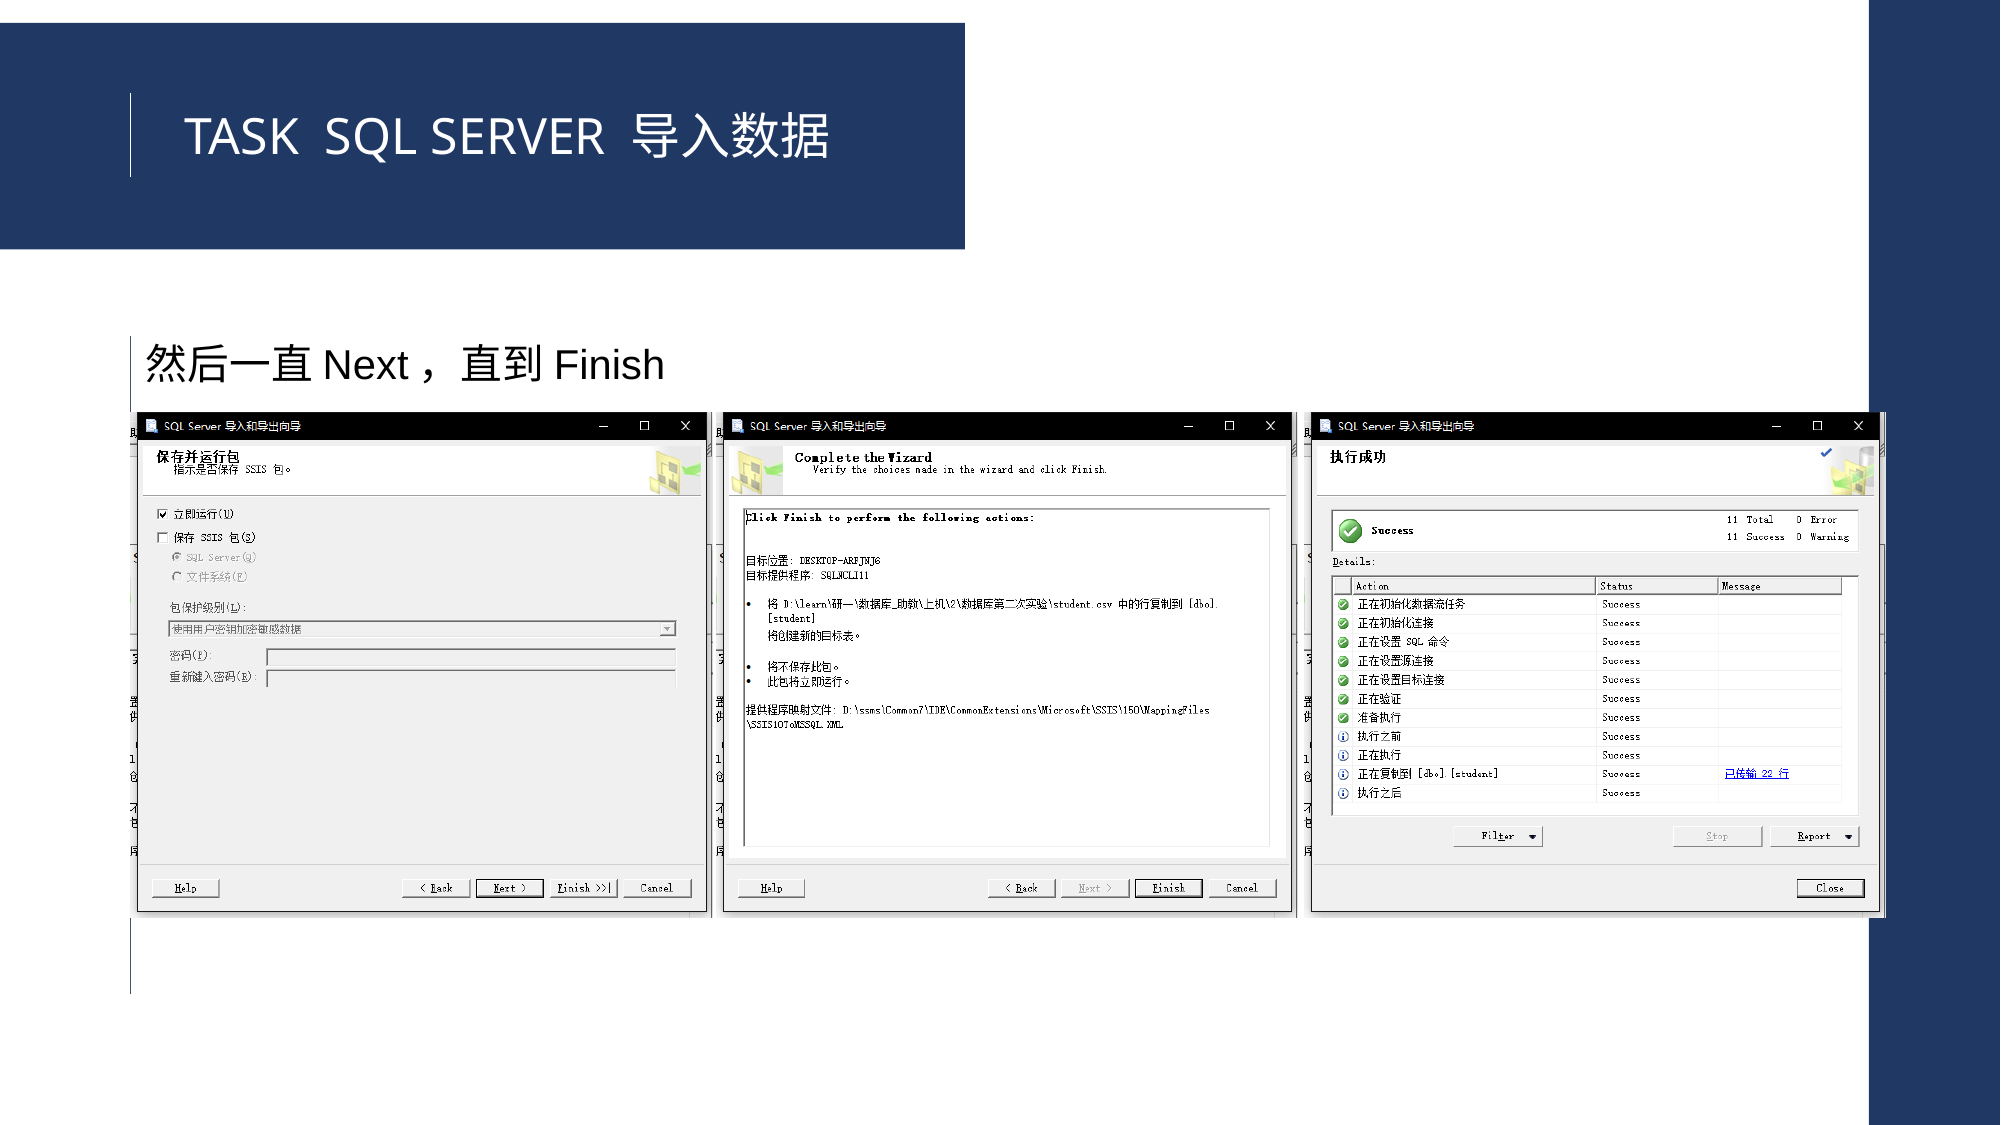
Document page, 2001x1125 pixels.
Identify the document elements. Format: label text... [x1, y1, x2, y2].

text_box 然后一直Next，直到Finish [130, 330, 1844, 396]
picture [1304, 412, 1886, 918]
text_box [1868, 0, 2000, 1125]
text_box [0, 22, 966, 250]
picture [130, 412, 713, 918]
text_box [130, 93, 860, 178]
picture [716, 412, 1298, 918]
